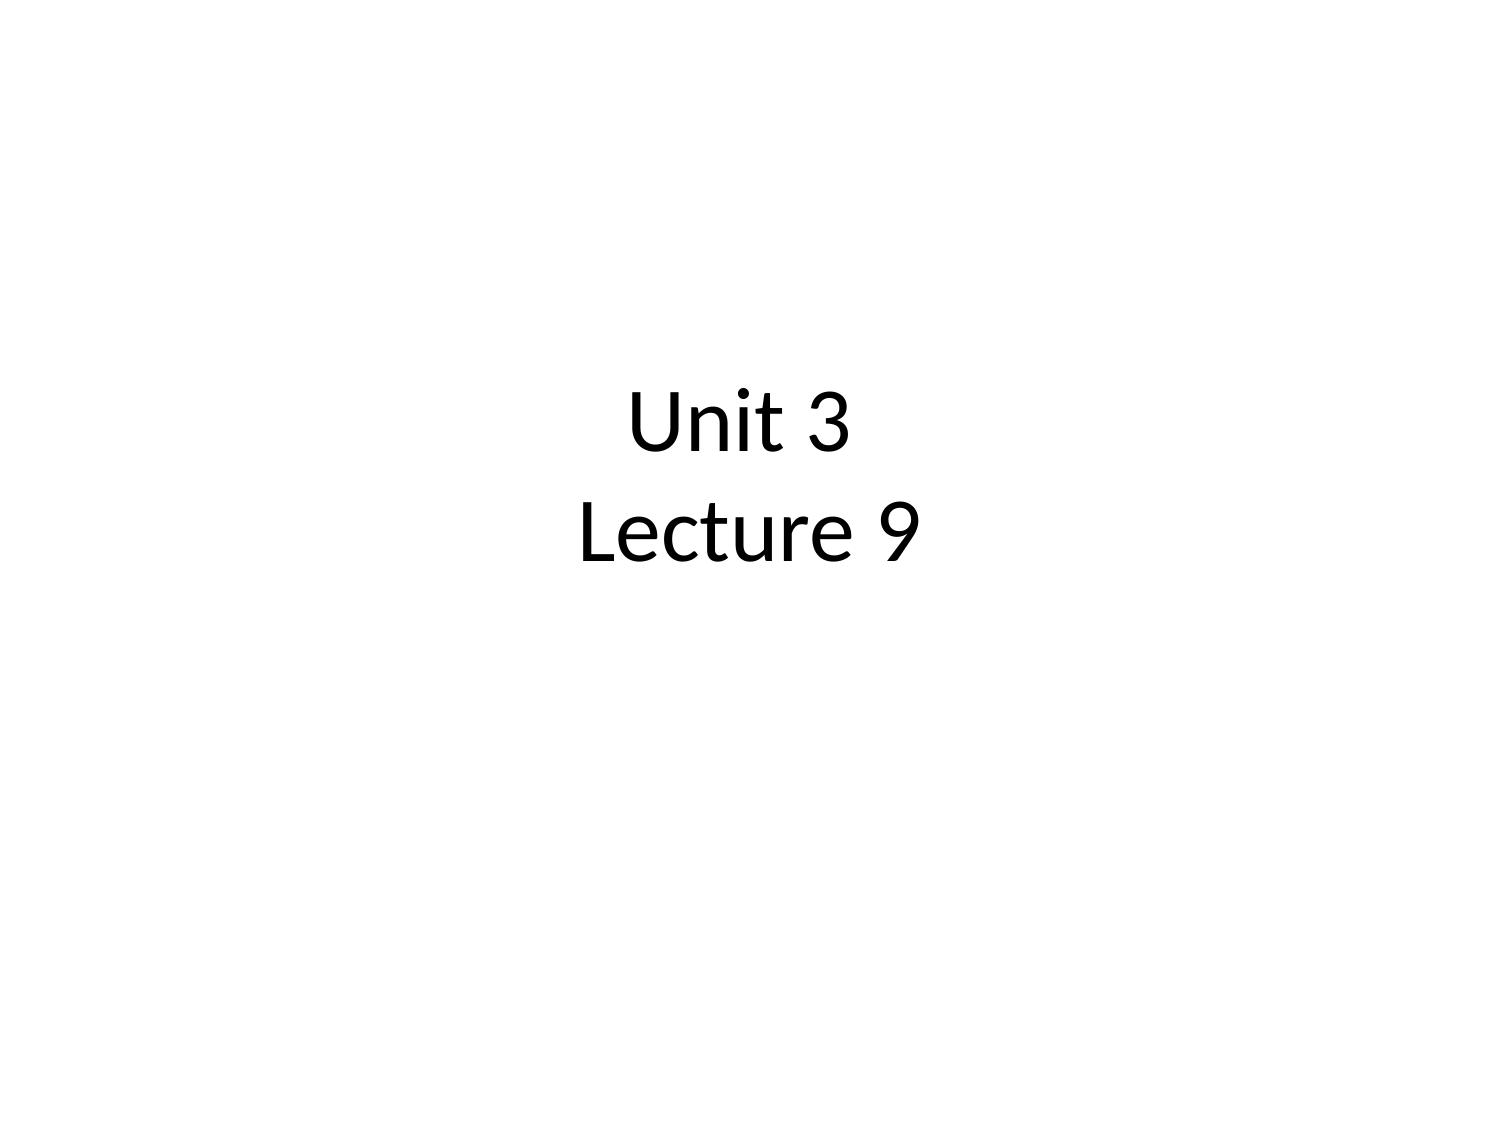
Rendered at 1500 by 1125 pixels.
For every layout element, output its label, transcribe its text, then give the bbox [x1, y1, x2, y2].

title Unit 3 Lecture 9 [112, 349, 1388, 591]
